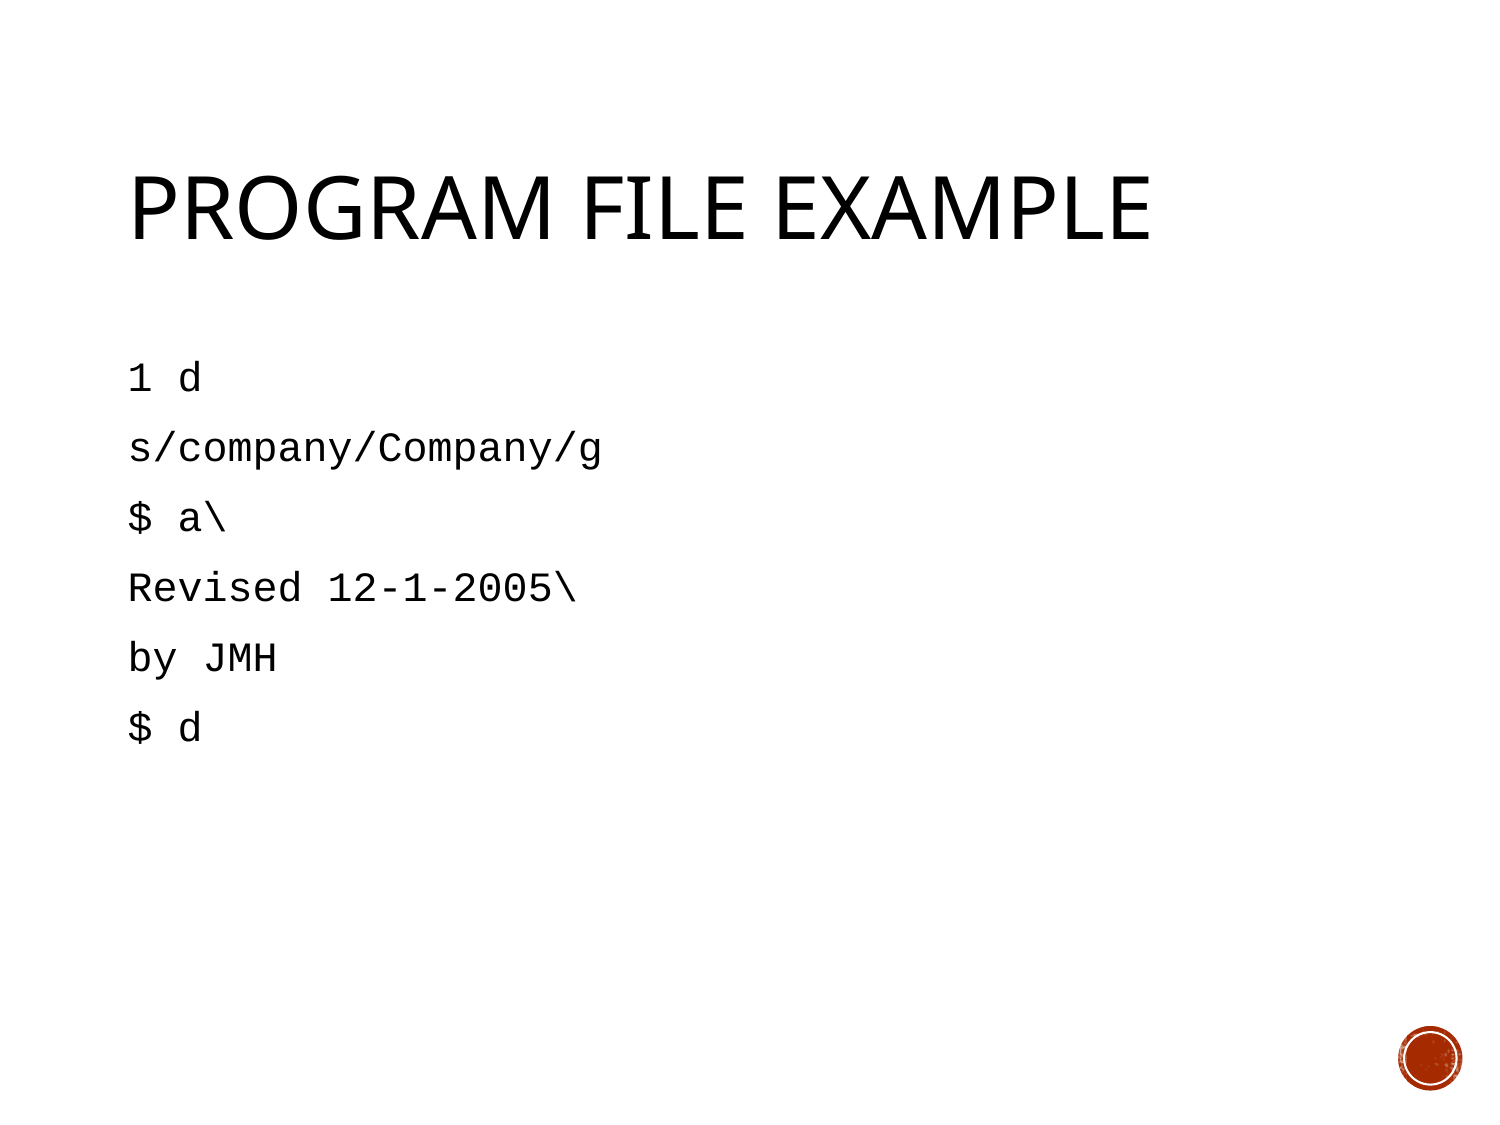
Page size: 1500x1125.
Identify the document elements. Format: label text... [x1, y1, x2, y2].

list 1 d s/company/Company/g $ a\ Revised 12-1-2005\ by JMH $ d [112, 348, 1388, 1013]
title Program File Example [112, 79, 1388, 344]
